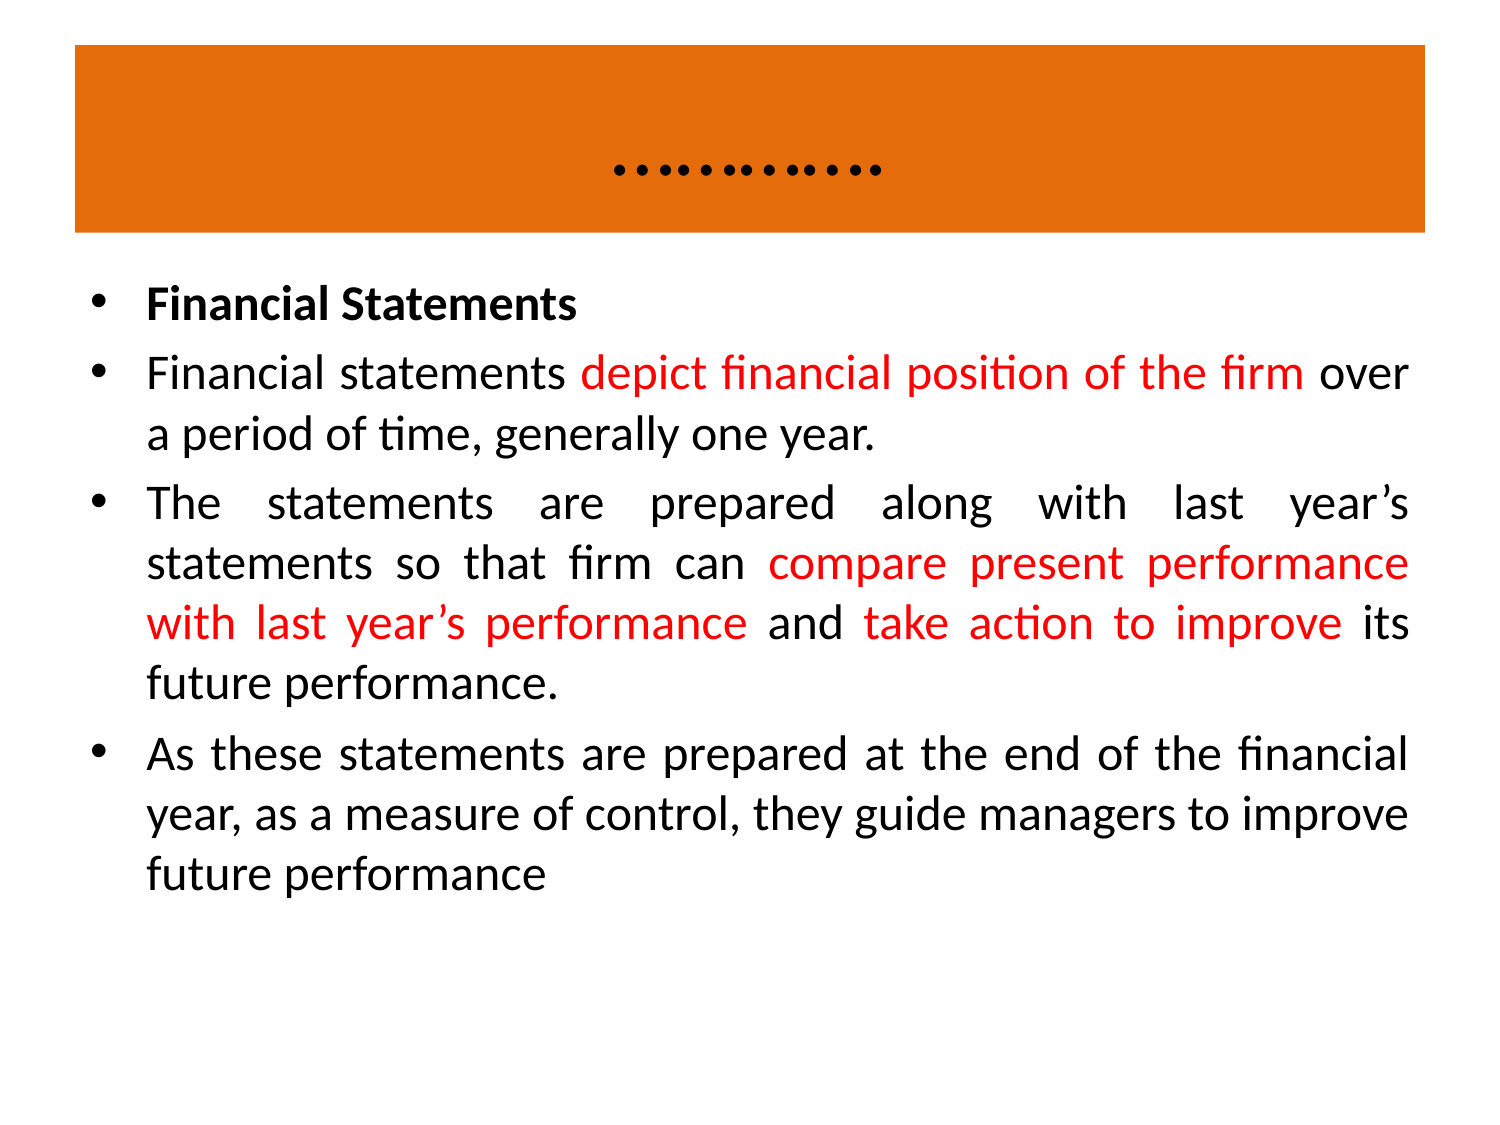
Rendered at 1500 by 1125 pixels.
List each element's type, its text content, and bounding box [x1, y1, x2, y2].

title …………. [75, 45, 1425, 233]
list Financial Statements Financial statements depict financial position of the firm over a period of time, generally one year. The statements are prepared along with last year’s statements so that firm can compare present performance with last year’s performance and take action to improve its future performance. As these statements are prepared at the end of the financial year, as a measure of control, they guide managers to improve future performance [75, 262, 1425, 1005]
